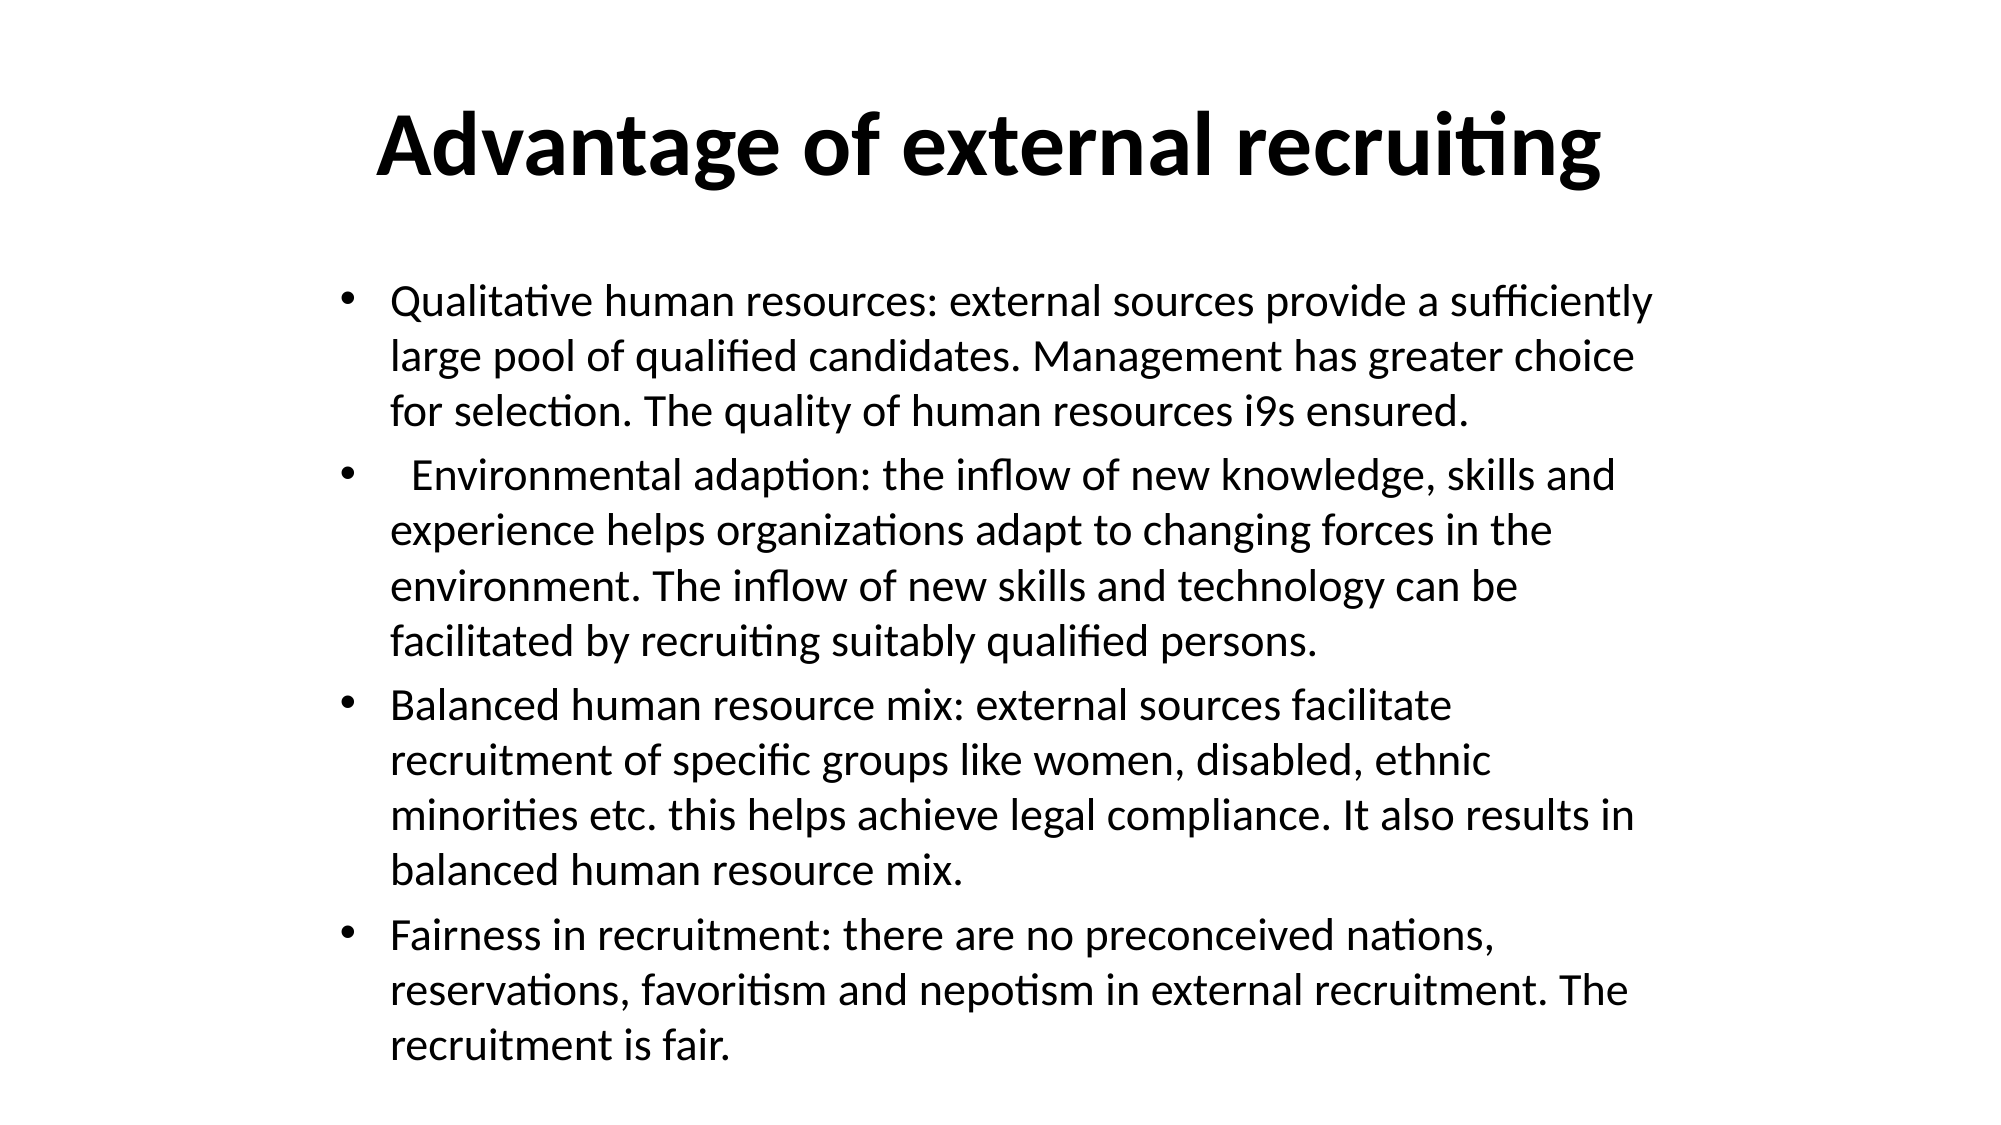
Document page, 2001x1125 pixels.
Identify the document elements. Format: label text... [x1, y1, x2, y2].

title Advantage of external recruiting [99, 45, 1900, 233]
list Qualitative human resources: external sources provide a sufficiently large pool of qualified candidates. Management has greater choice for selection. The quality of human resources i9s ensured. Environmental adaption: the inflow of new knowledge, skills and experience helps organizations adapt to changing forces in the environment. The inflow of new skills and technology can be facilitated by recruiting suitably qualified persons. Balanced human resource mix: external sources facilitate recruitment of specific groups like women, disabled, ethnic minorities etc. this helps achieve legal compliance. It also results in balanced human resource mix. Fairness in recruitment: there are no preconceived nations, reservations, favoritism and nepotism in external recruitment. The recruitment is fair. [324, 262, 1675, 1125]
